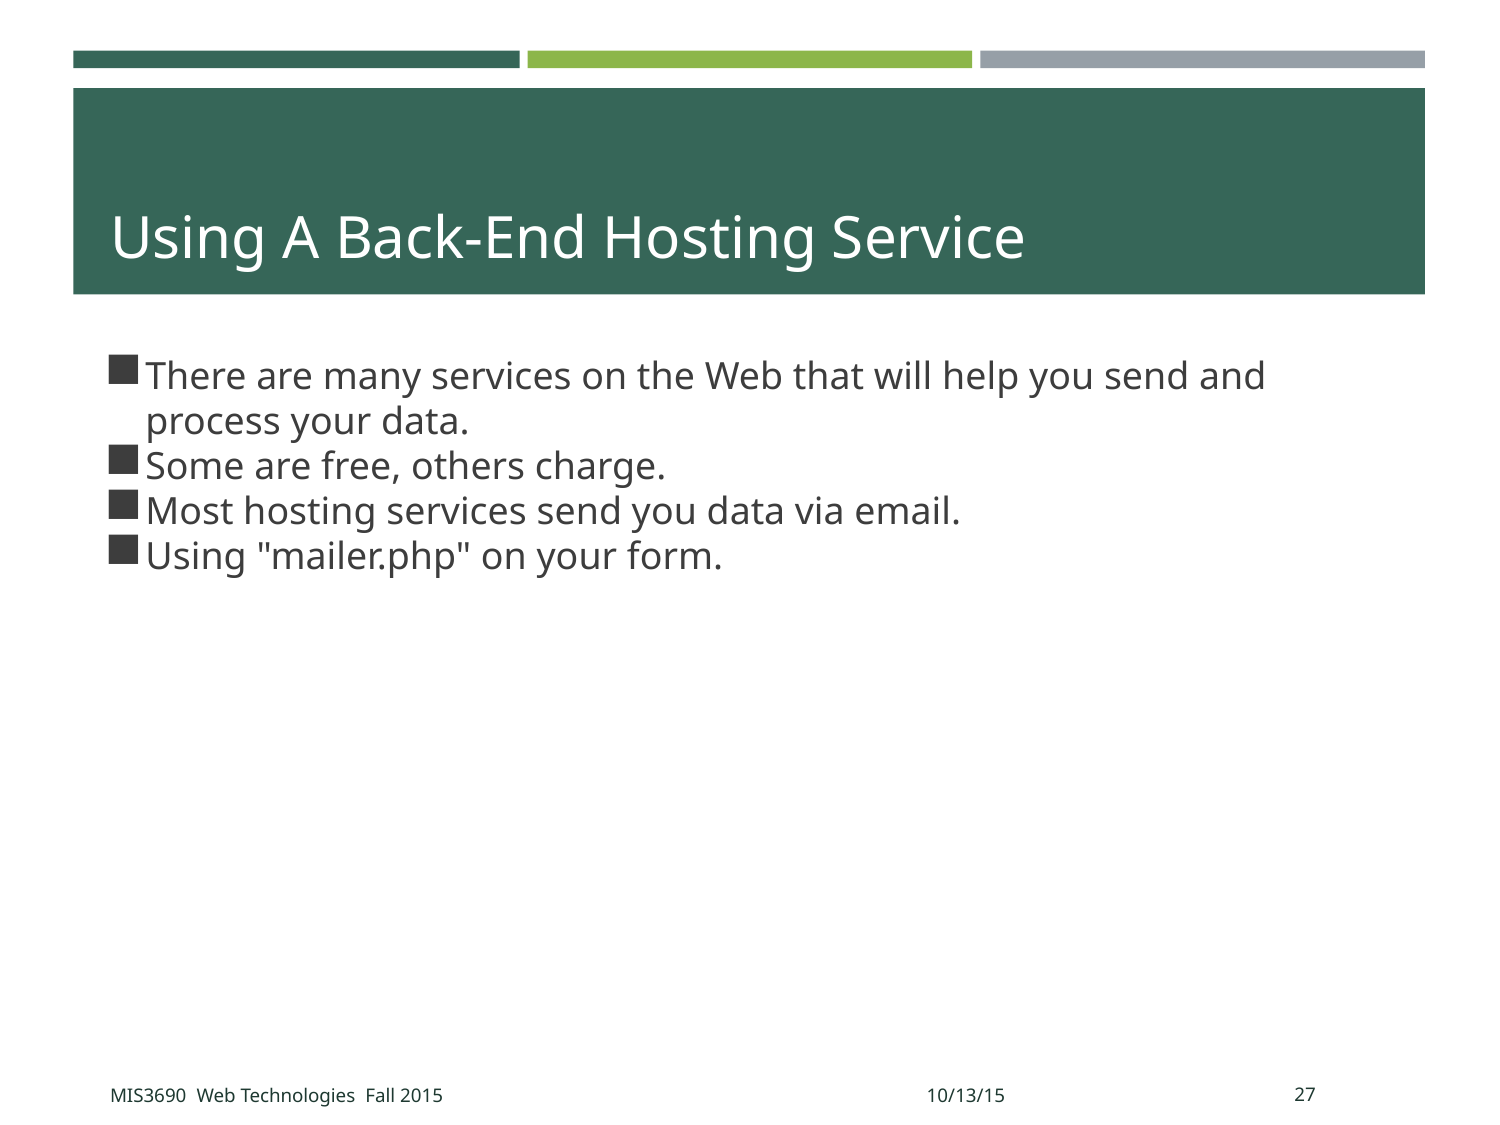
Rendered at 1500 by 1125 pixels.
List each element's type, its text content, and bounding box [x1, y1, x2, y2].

text_box Using A Back-End Hosting Service [95, 99, 1406, 278]
text_box There are many services on the Web that will help you send and process your data. Some are free, others charge. Most hosting services send you data via email. Using "mailer.php" on your form. [95, 344, 1406, 1038]
text_box MIS3690 Web Technologies Fall 2015 [95, 1064, 895, 1125]
text_box <number> [1279, 1065, 1406, 1125]
text_box 10/13/15 [911, 1065, 1262, 1125]
